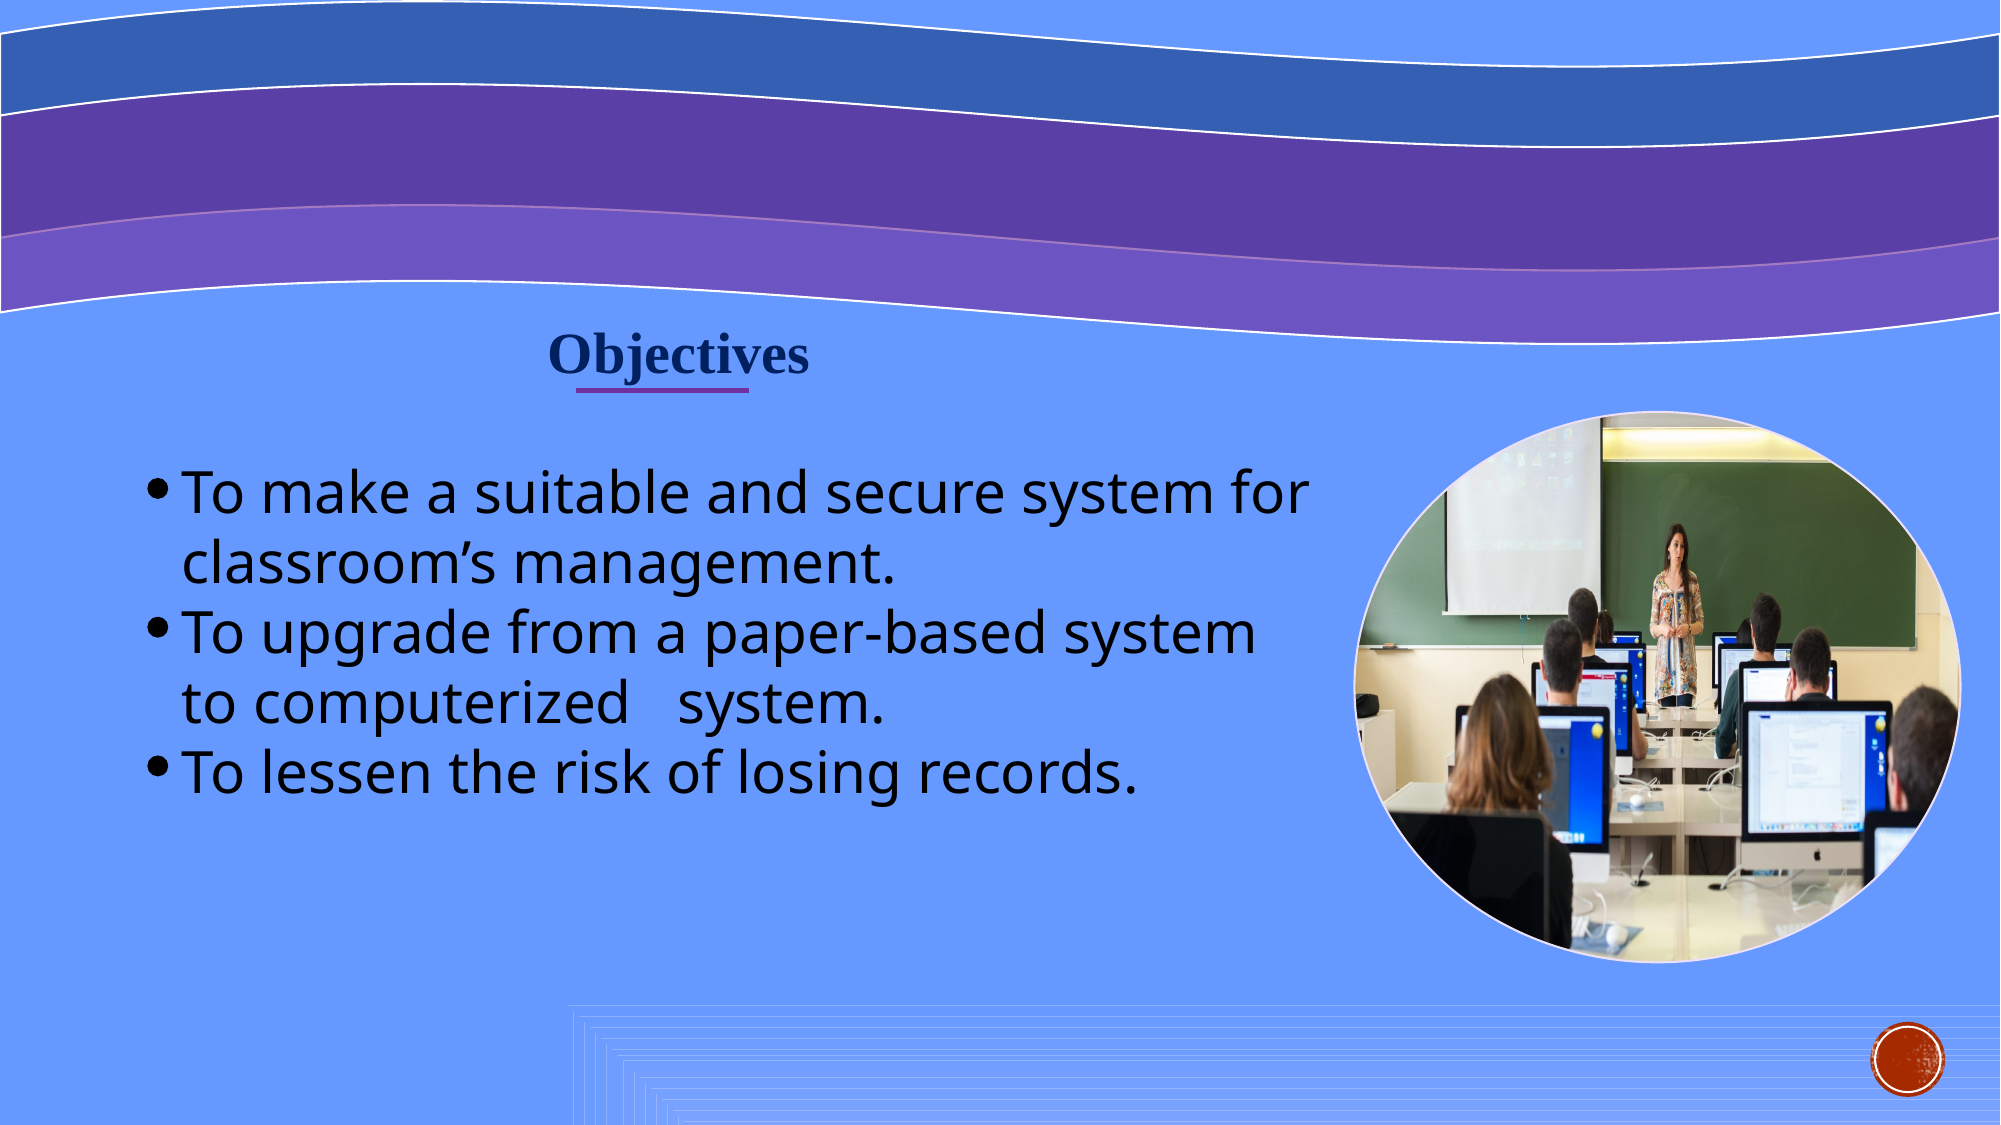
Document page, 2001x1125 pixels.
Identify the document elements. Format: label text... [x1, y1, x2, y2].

text_box Objectives To make a suitable and secure system for classroom’s management. To upgrade from a paper-based system to computerized system. To lessen the risk of losing records. [167, 307, 1331, 883]
text_box [147, 616, 169, 638]
text_box [147, 755, 169, 777]
text_box [0, 0, 2000, 146]
text_box [0, 82, 2000, 346]
slide_number 6 [1855, 1028, 1961, 1089]
text_box [147, 477, 169, 499]
text_box [1353, 410, 1962, 964]
